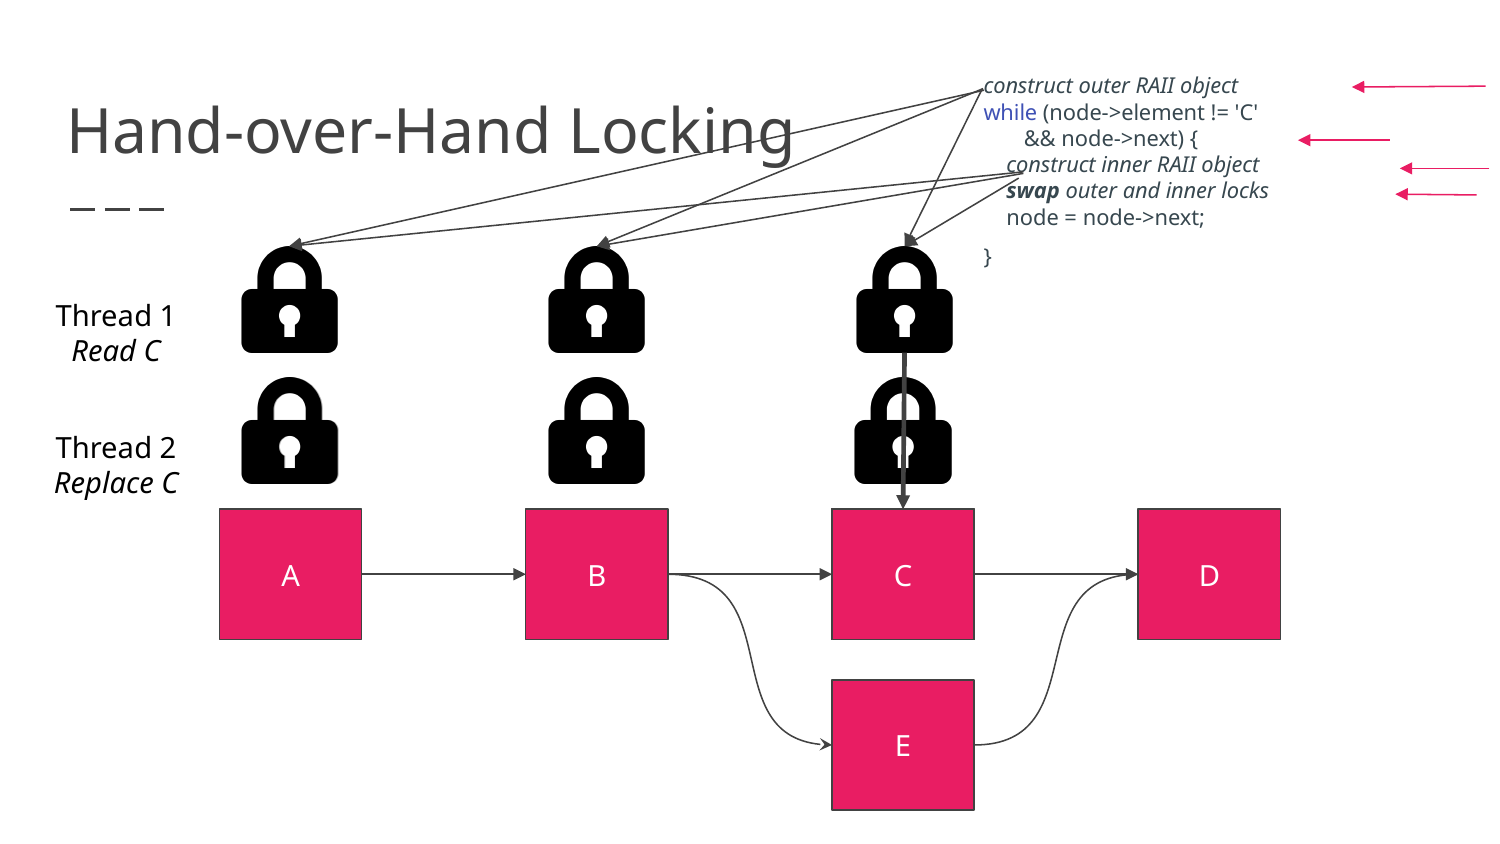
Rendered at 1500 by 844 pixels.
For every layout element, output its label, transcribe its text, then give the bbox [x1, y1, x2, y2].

text_box A [219, 509, 362, 640]
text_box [667, 573, 833, 746]
picture [543, 247, 651, 353]
text_box Thread 2 Replace C [12, 414, 220, 484]
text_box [288, 171, 1024, 247]
text_box E [831, 679, 975, 811]
picture [543, 377, 651, 485]
text_box construct outer RAII object while (node->element != 'C' && node->next) { construct inner RAII object swap outer and inner locks node = node->next; } [968, 57, 1495, 284]
text_box D [1138, 509, 1281, 640]
text_box C [831, 509, 975, 640]
text_box B [525, 509, 668, 640]
picture [905, 377, 957, 485]
picture [235, 377, 344, 485]
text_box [288, 89, 985, 171]
picture [851, 247, 958, 353]
picture [235, 245, 343, 353]
picture [849, 377, 902, 485]
text_box Thread 1 Read C [12, 282, 220, 353]
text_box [973, 573, 1139, 746]
title Hand-over-Hand Locking [51, 61, 968, 182]
